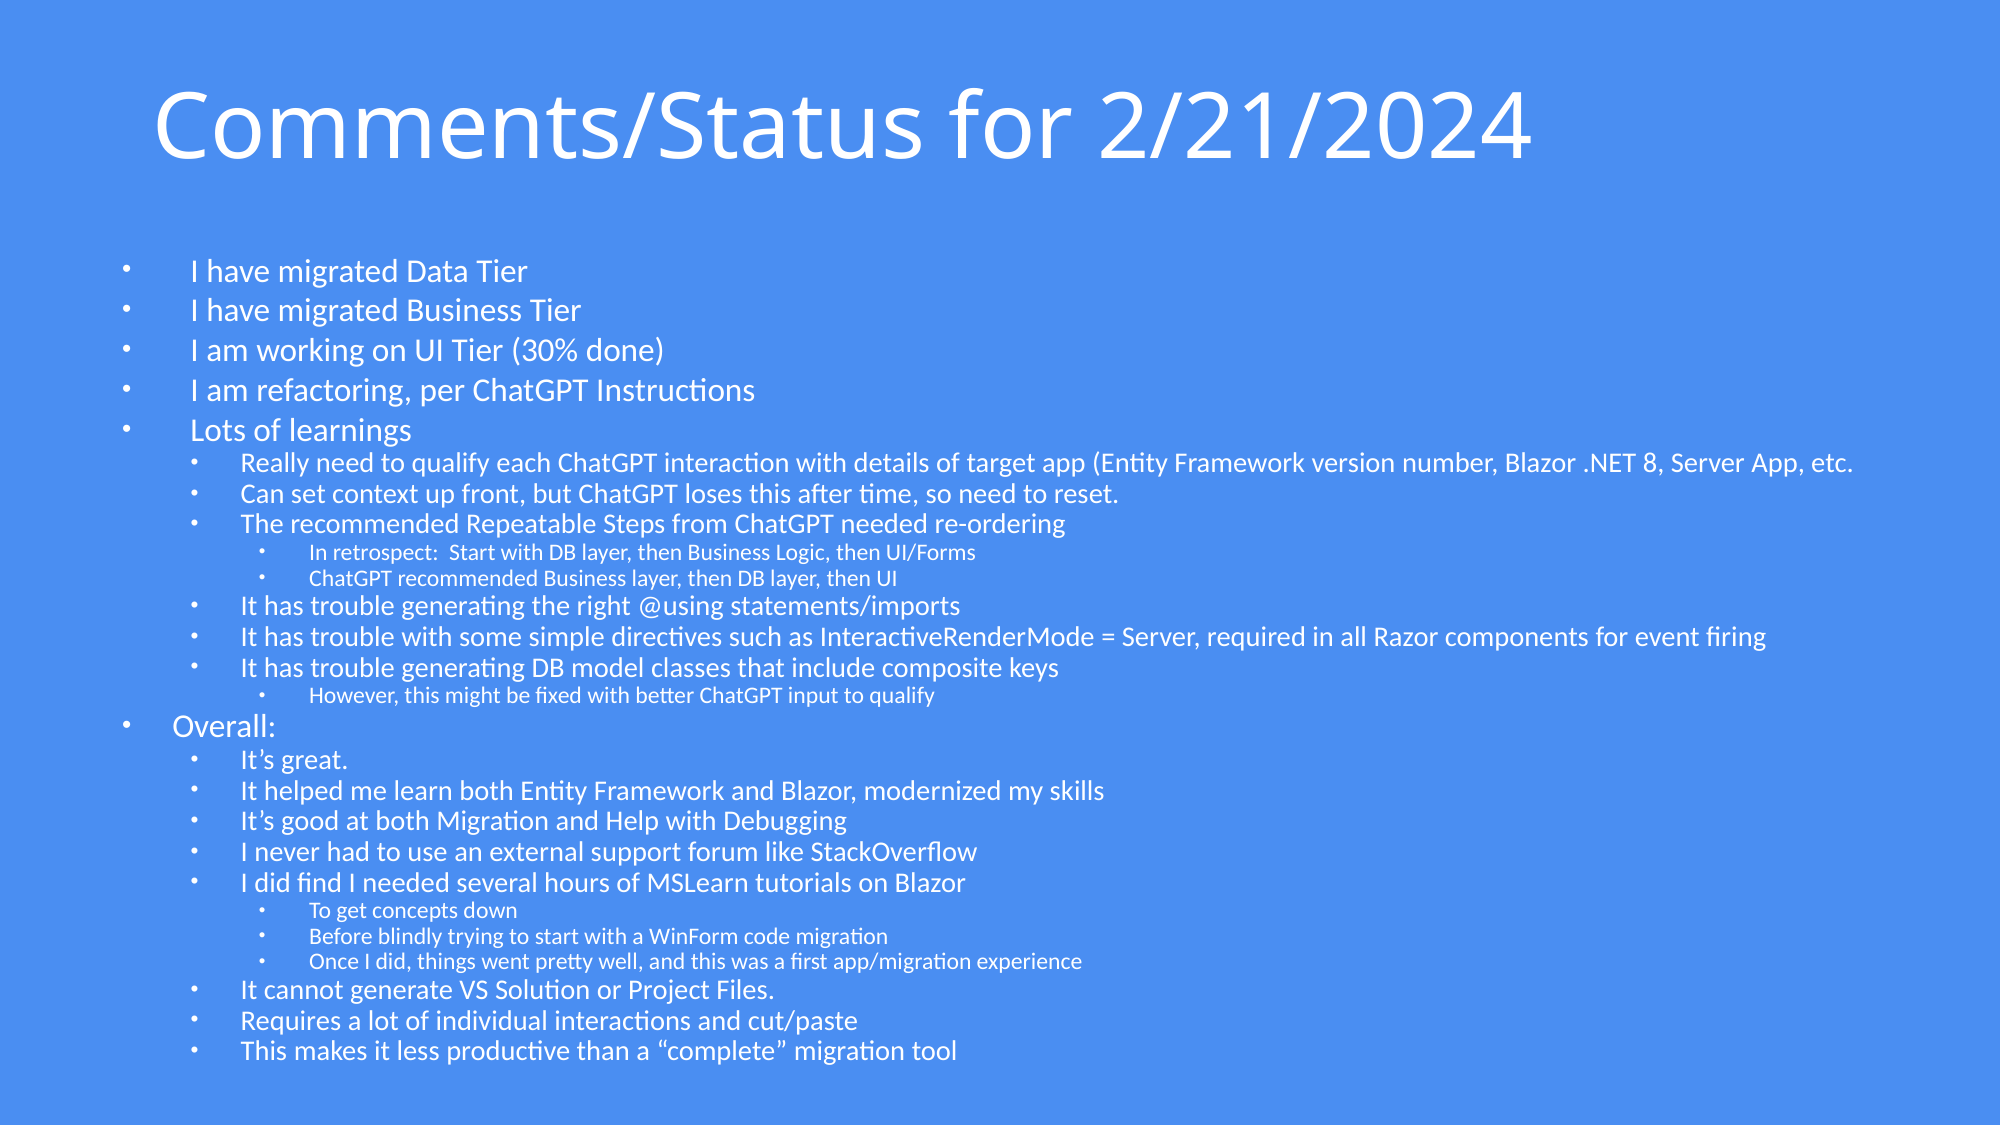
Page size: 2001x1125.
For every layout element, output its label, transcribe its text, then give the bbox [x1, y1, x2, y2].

list I have migrated Data Tier I have migrated Business Tier I am working on UI Tier (30% done) I am refactoring, per ChatGPT Instructions Lots of learnings Really need to qualify each ChatGPT interaction with details of target app (Entity Framework version number, Blazor .NET 8, Server App, etc. Can set context up front, but ChatGPT loses this after time, so need to reset. The recommended Repeatable Steps from ChatGPT needed re-ordering In retrospect: Start with DB layer, then Business Logic, then UI/Forms ChatGPT recommended Business layer, then DB layer, then UI It has trouble generating the right @using statements/imports It has trouble with some simple directives such as InteractiveRenderMode = Server, required in all Razor components for event firing It has trouble generating DB model classes that include composite keys However, this might be fixed with better ChatGPT input to qualify Overall: It’s great. It helped me learn both Entity Framework and Blazor, modernized my skills It’s good at both Migration and Help with Debugging I never had to use an external support forum like StackOverflow I did find I needed several hours of MSLearn tutorials on Blazor To get concepts down Before blindly trying to start with a WinForm code migration Once I did, things went pretty well, and this was a first app/migration experience It cannot generate VS Solution or Project Files. Requires a lot of individual interactions and cut/paste This makes it less productive than a “complete” migration tool [106, 241, 1904, 1080]
title Comments/Status for 2/21/2024 [137, 59, 1863, 241]
